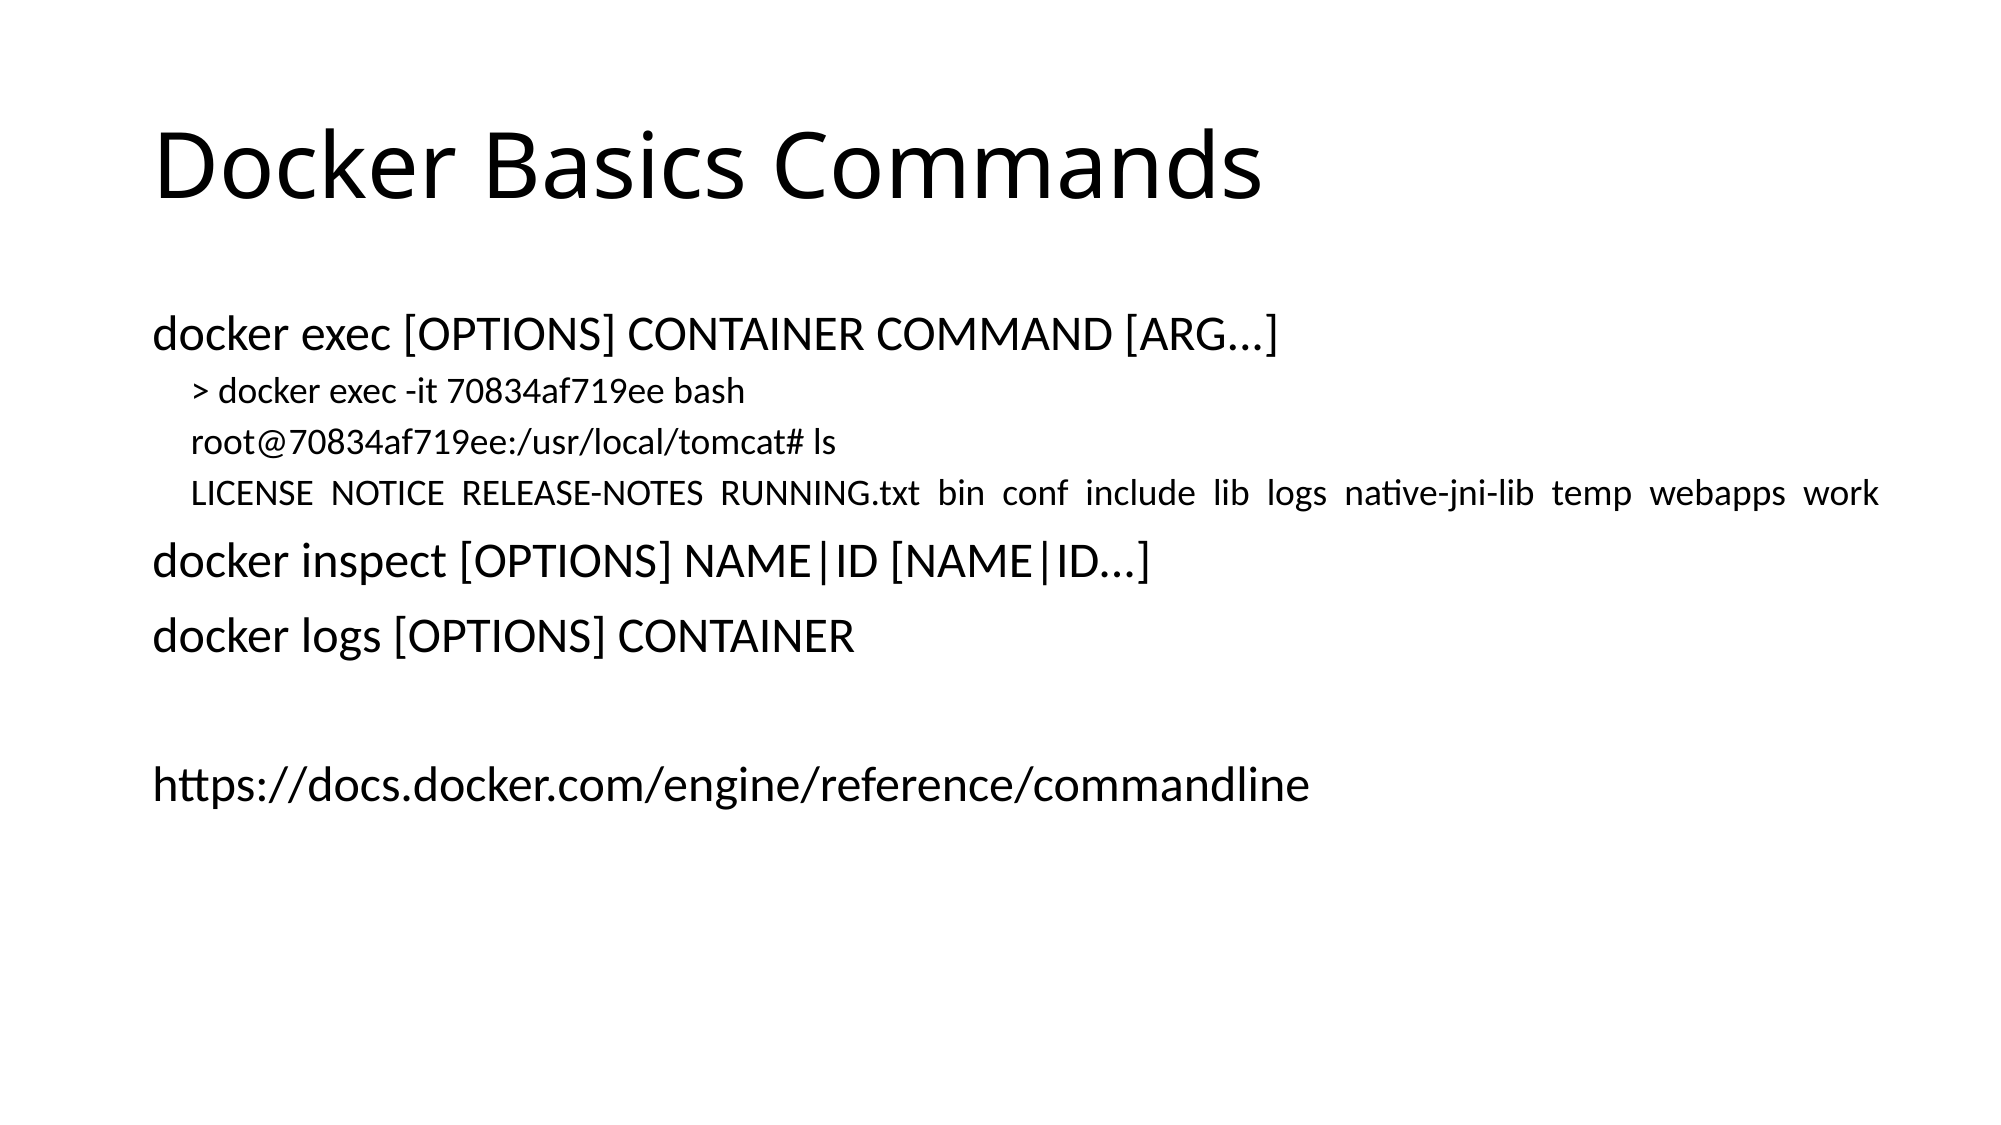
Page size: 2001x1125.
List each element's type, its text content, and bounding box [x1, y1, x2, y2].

title Docker Basics Commands [137, 59, 1863, 278]
list docker exec [OPTIONS] CONTAINER COMMAND [ARG...] > docker exec -it 70834af719ee bash root@70834af719ee:/usr/local/tomcat# ls LICENSE NOTICE RELEASE-NOTES RUNNING.txt bin conf include lib logs native-jni-lib temp webapps work docker inspect [OPTIONS] NAME|ID [NAME|ID...] docker logs [OPTIONS] CONTAINER https://docs.docker.com/engine/reference/commandline [137, 299, 1932, 1014]
